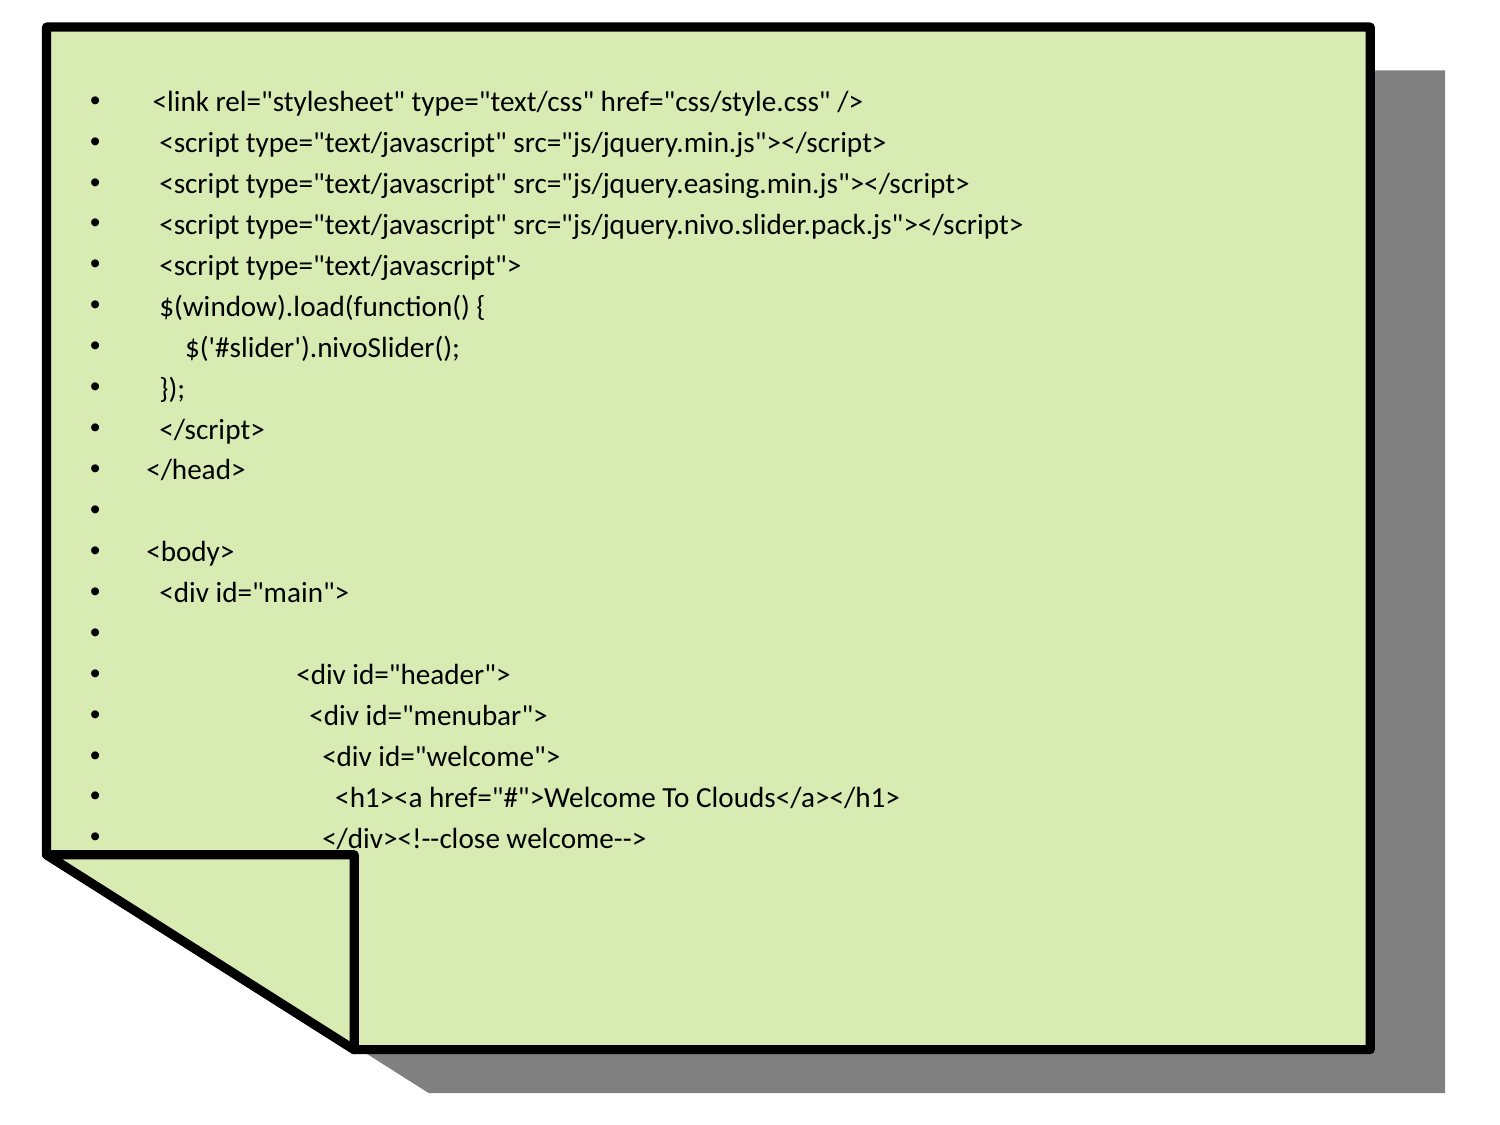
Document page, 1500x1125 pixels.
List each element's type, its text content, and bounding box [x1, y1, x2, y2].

list <link rel="stylesheet" type="text/css" href="css/style.css" /> <script type="text/javascript" src="js/jquery.min.js"></script> <script type="text/javascript" src="js/jquery.easing.min.js"></script> <script type="text/javascript" src="js/jquery.nivo.slider.pack.js"></script> <script type="text/javascript"> $(window).load(function() { $('#slider').nivoSlider(); }); </script> </head> <body> <div id="main"> <div id="header"> <div id="menubar"> <div id="welcome"> <h1><a href="#">Welcome To Clouds</a></h1> </div><!--close welcome--> [75, 75, 1338, 1010]
